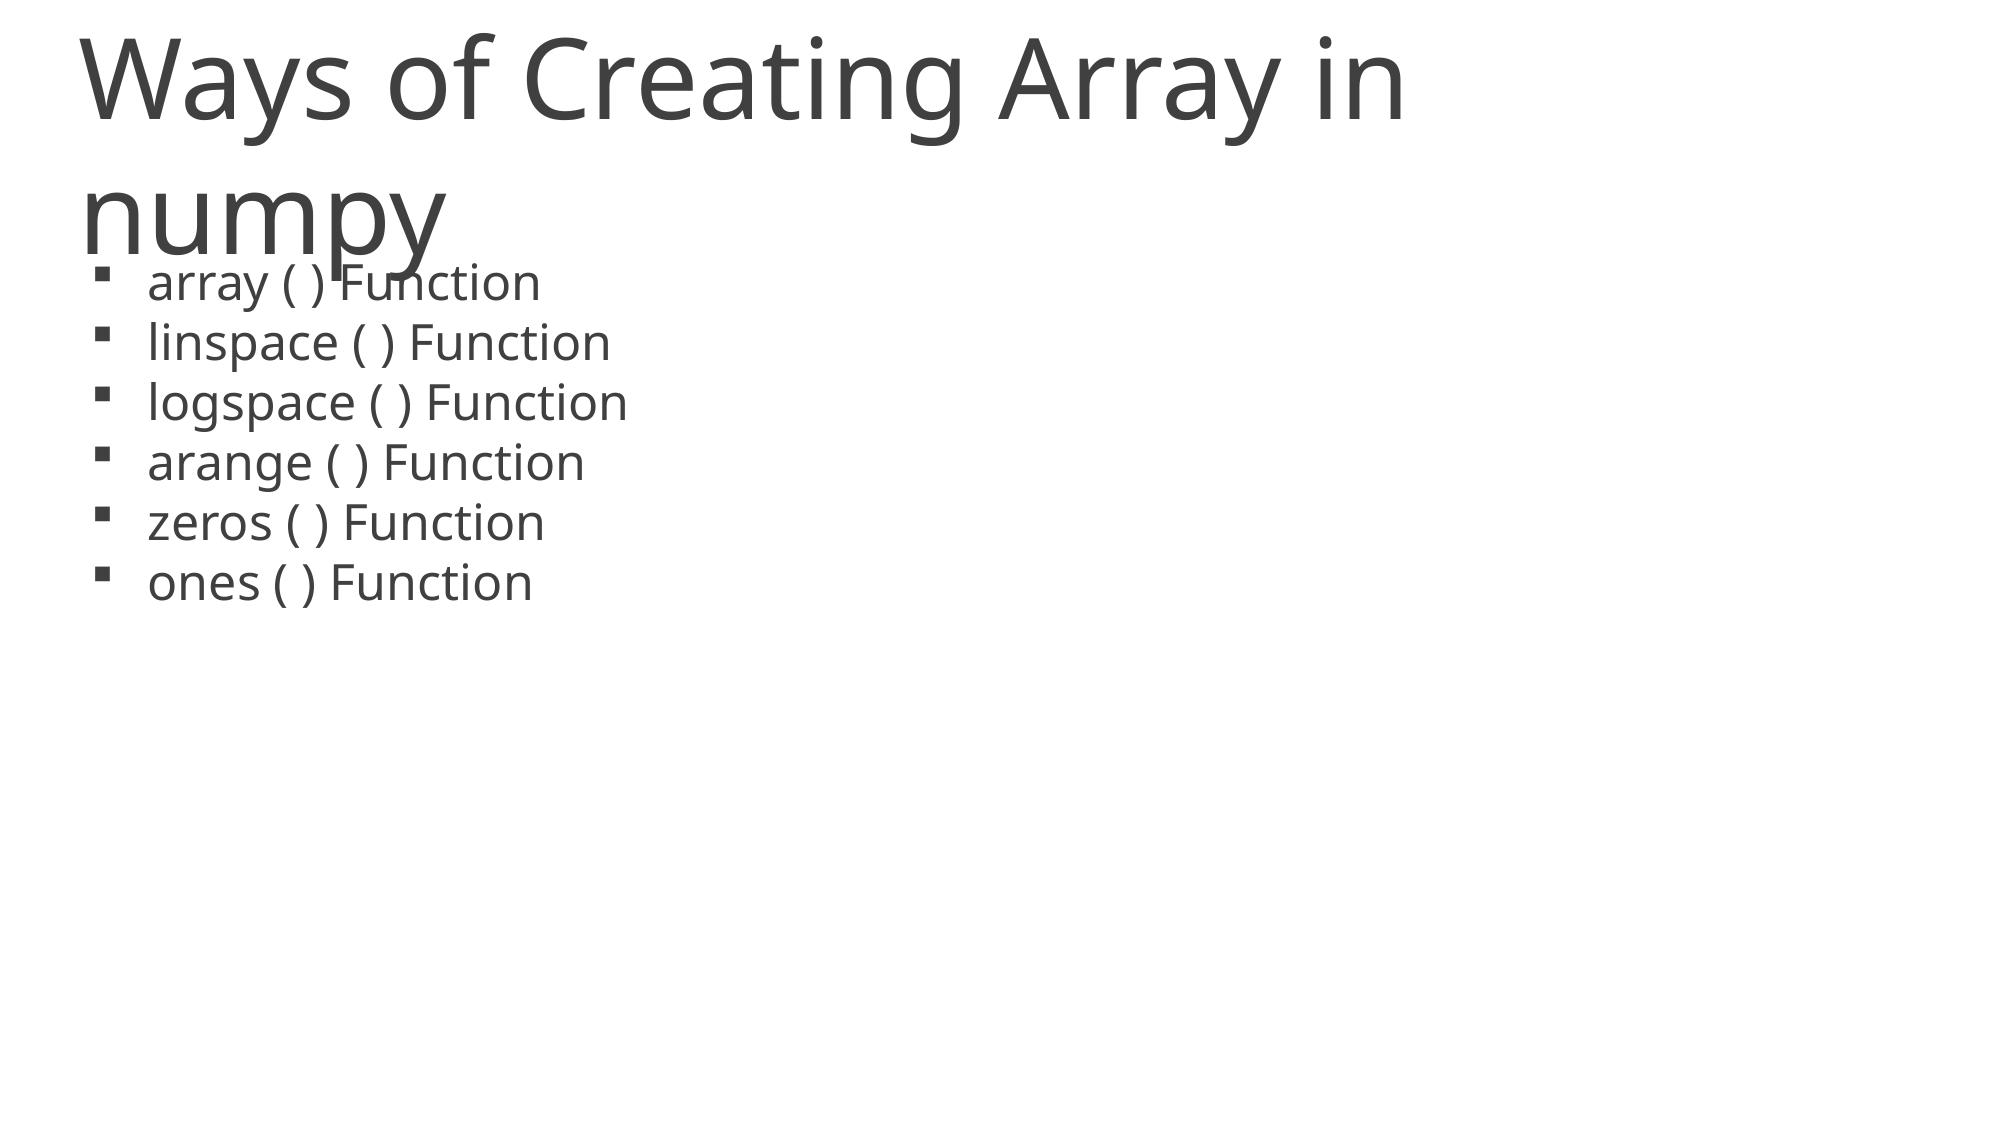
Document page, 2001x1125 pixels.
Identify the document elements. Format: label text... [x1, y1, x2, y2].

text_box array ( ) Function linspace ( ) Function logspace ( ) Function arange ( ) Function zeros ( ) Function ones ( ) Function [76, 243, 645, 663]
text_box Ways of Creating Array in numpy [63, 0, 1817, 285]
